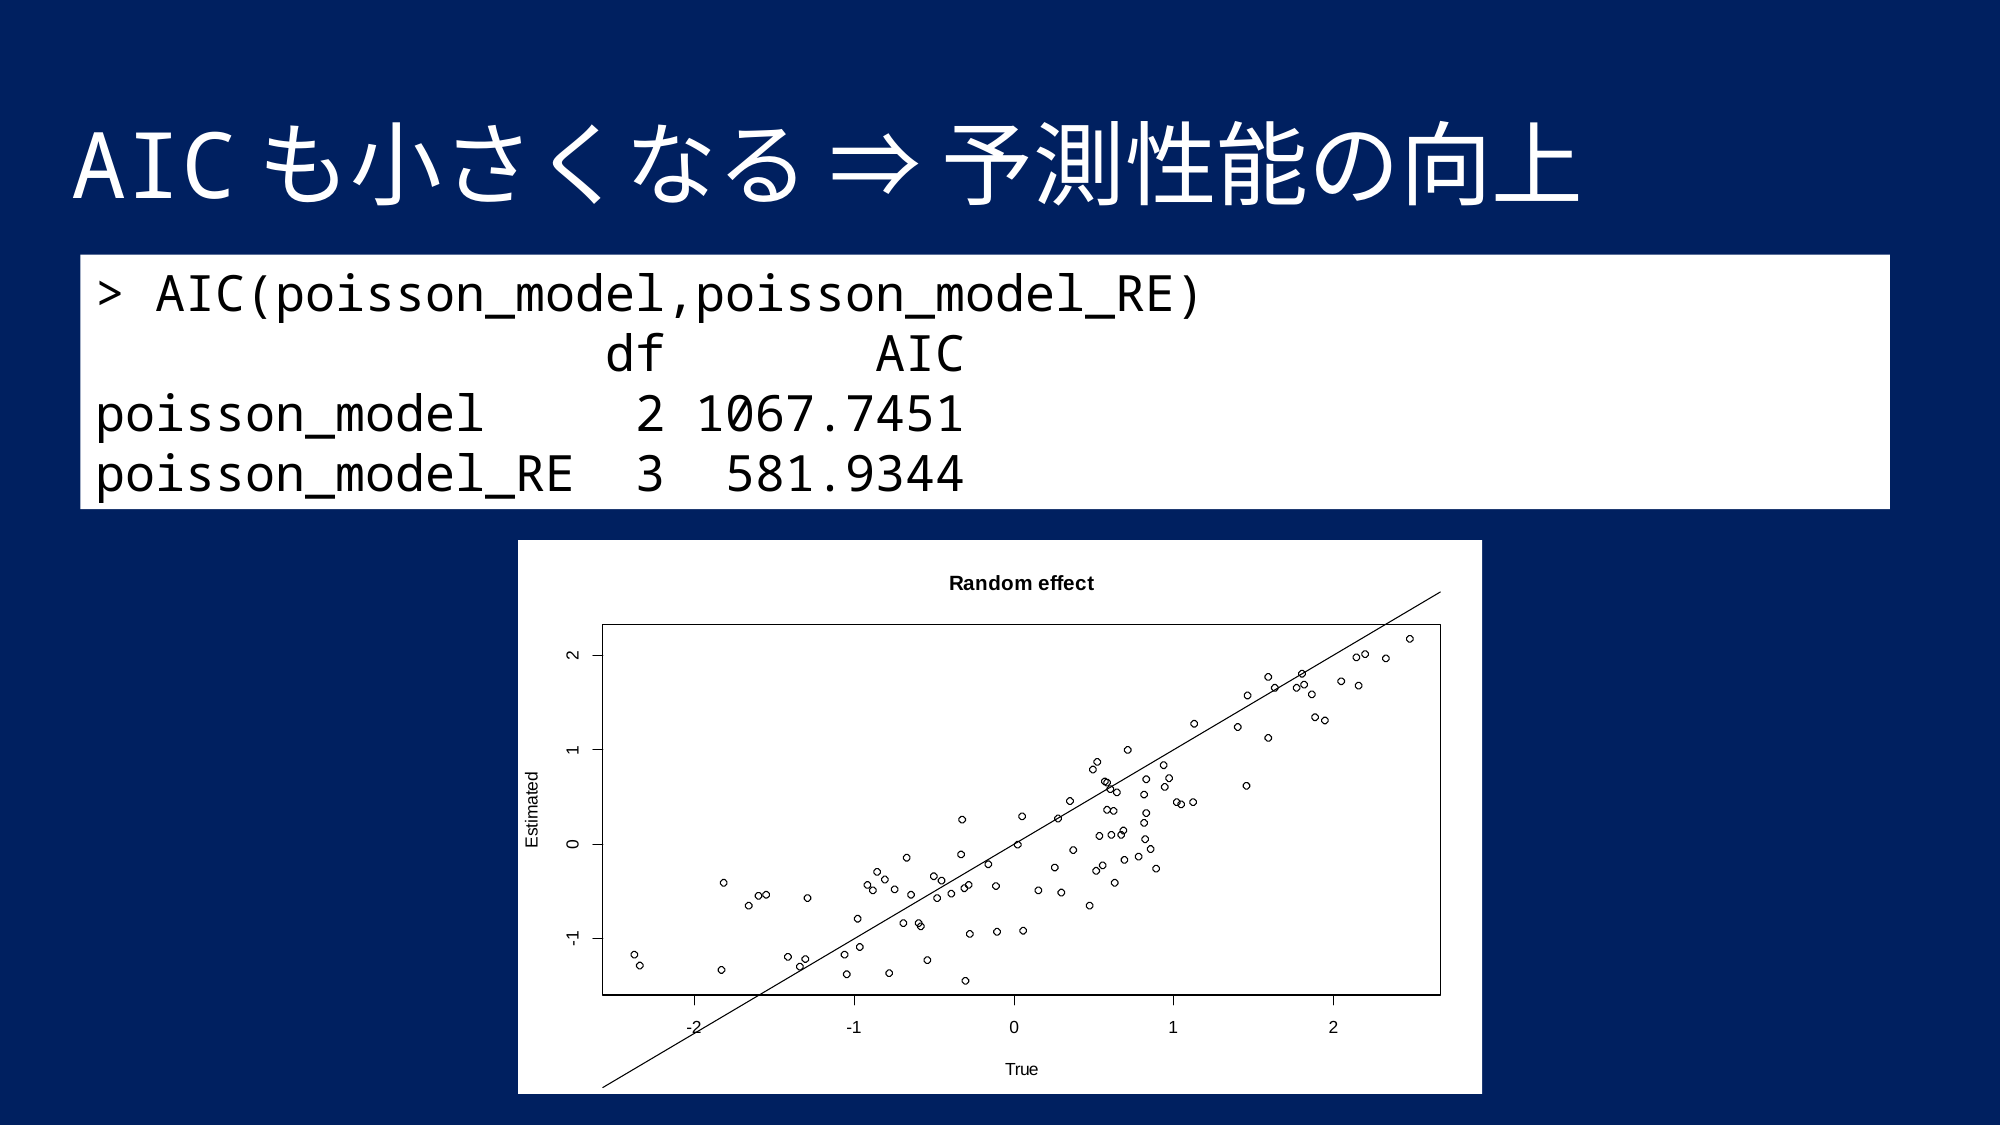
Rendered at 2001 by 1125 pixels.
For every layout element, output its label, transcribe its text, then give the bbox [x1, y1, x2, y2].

text_box AICも小さくなる ⇒ 予測性能の向上 [57, 59, 1941, 278]
picture [517, 539, 1483, 1094]
text_box > AIC(poisson_model,poisson_model_RE) df AIC poisson_model 2 1067.7451 poisson_model_RE 3 581.9344 [80, 278, 1890, 510]
